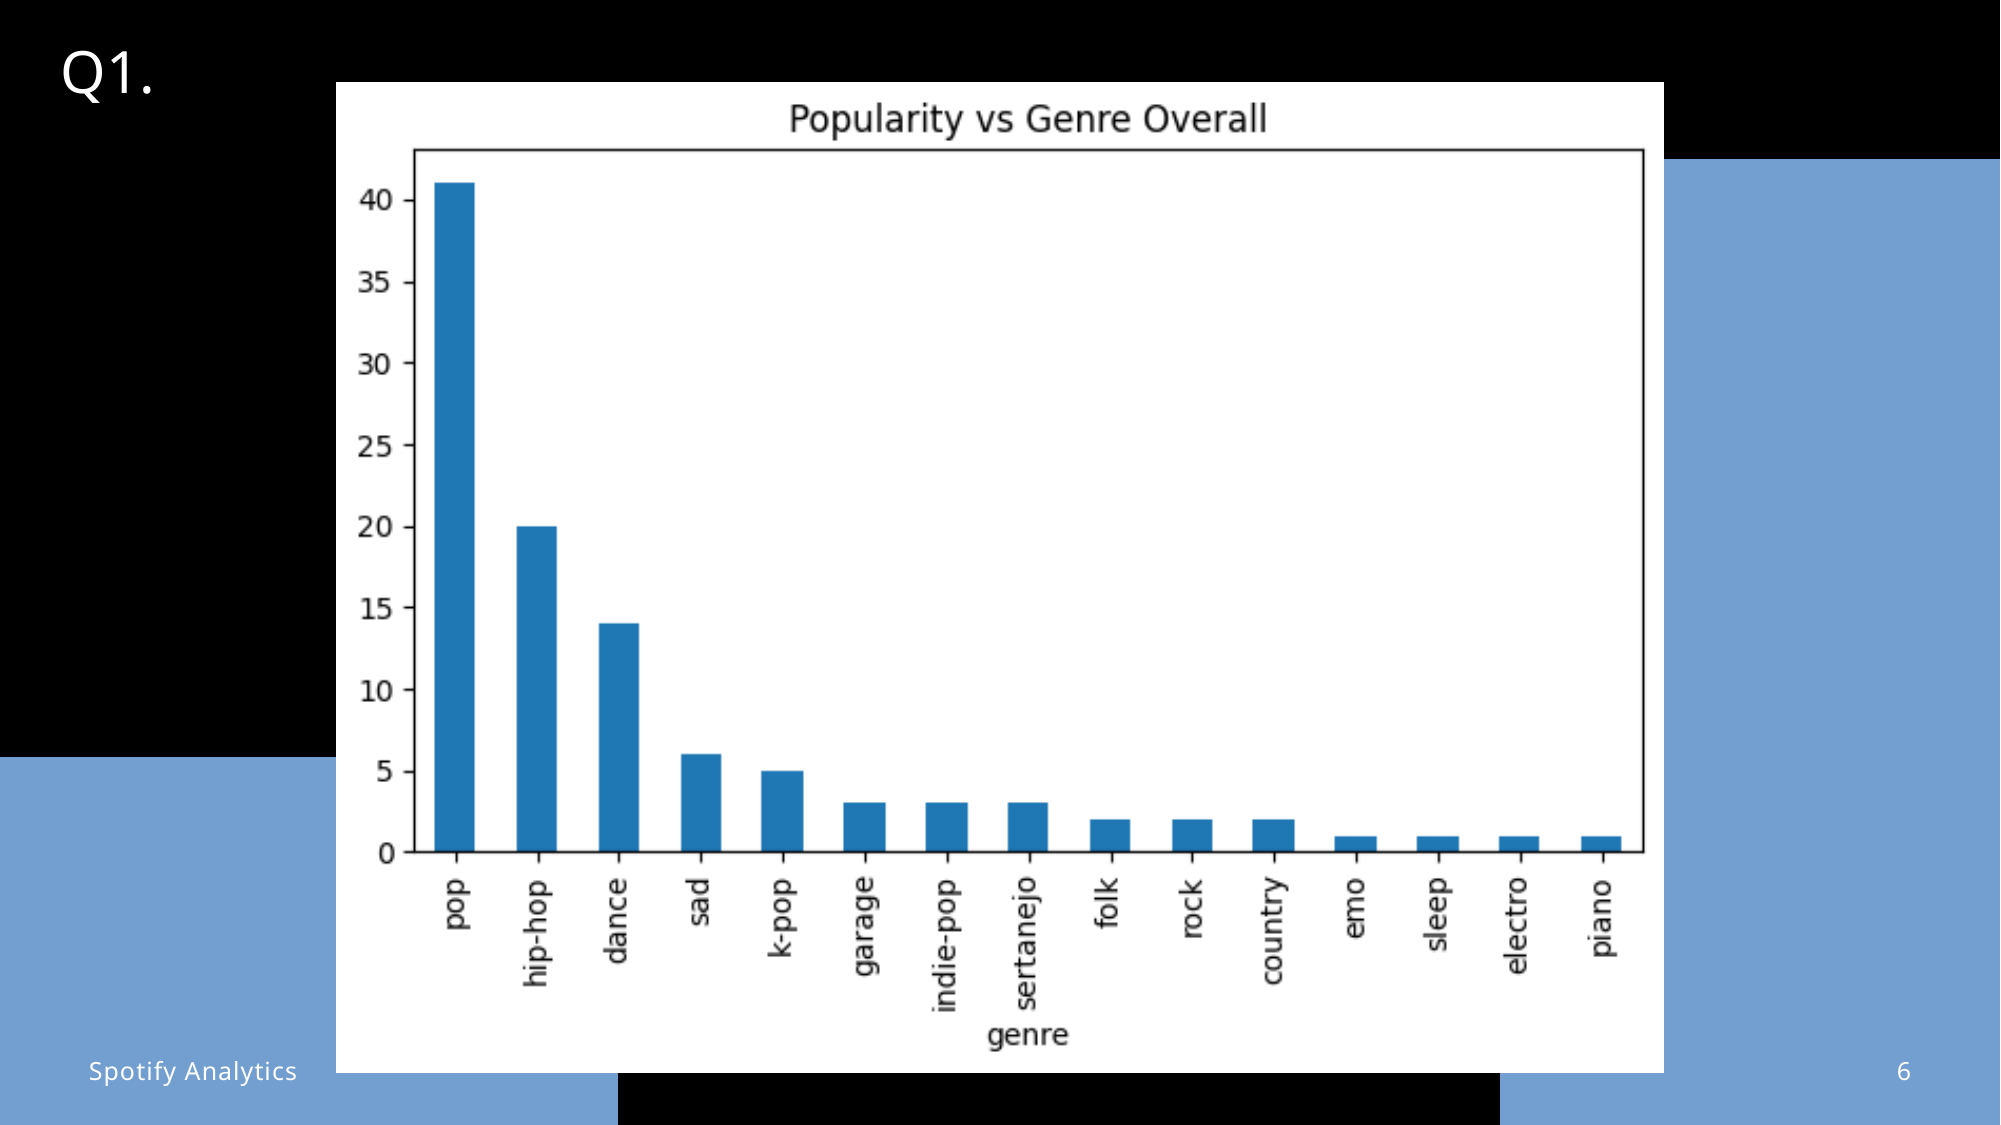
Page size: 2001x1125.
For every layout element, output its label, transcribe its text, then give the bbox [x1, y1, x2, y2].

footer Spotify Analytics [88, 1042, 813, 1103]
slide_number 6 [1461, 1042, 1912, 1103]
picture [336, 82, 1664, 1073]
text_box Q1. [45, 35, 187, 96]
